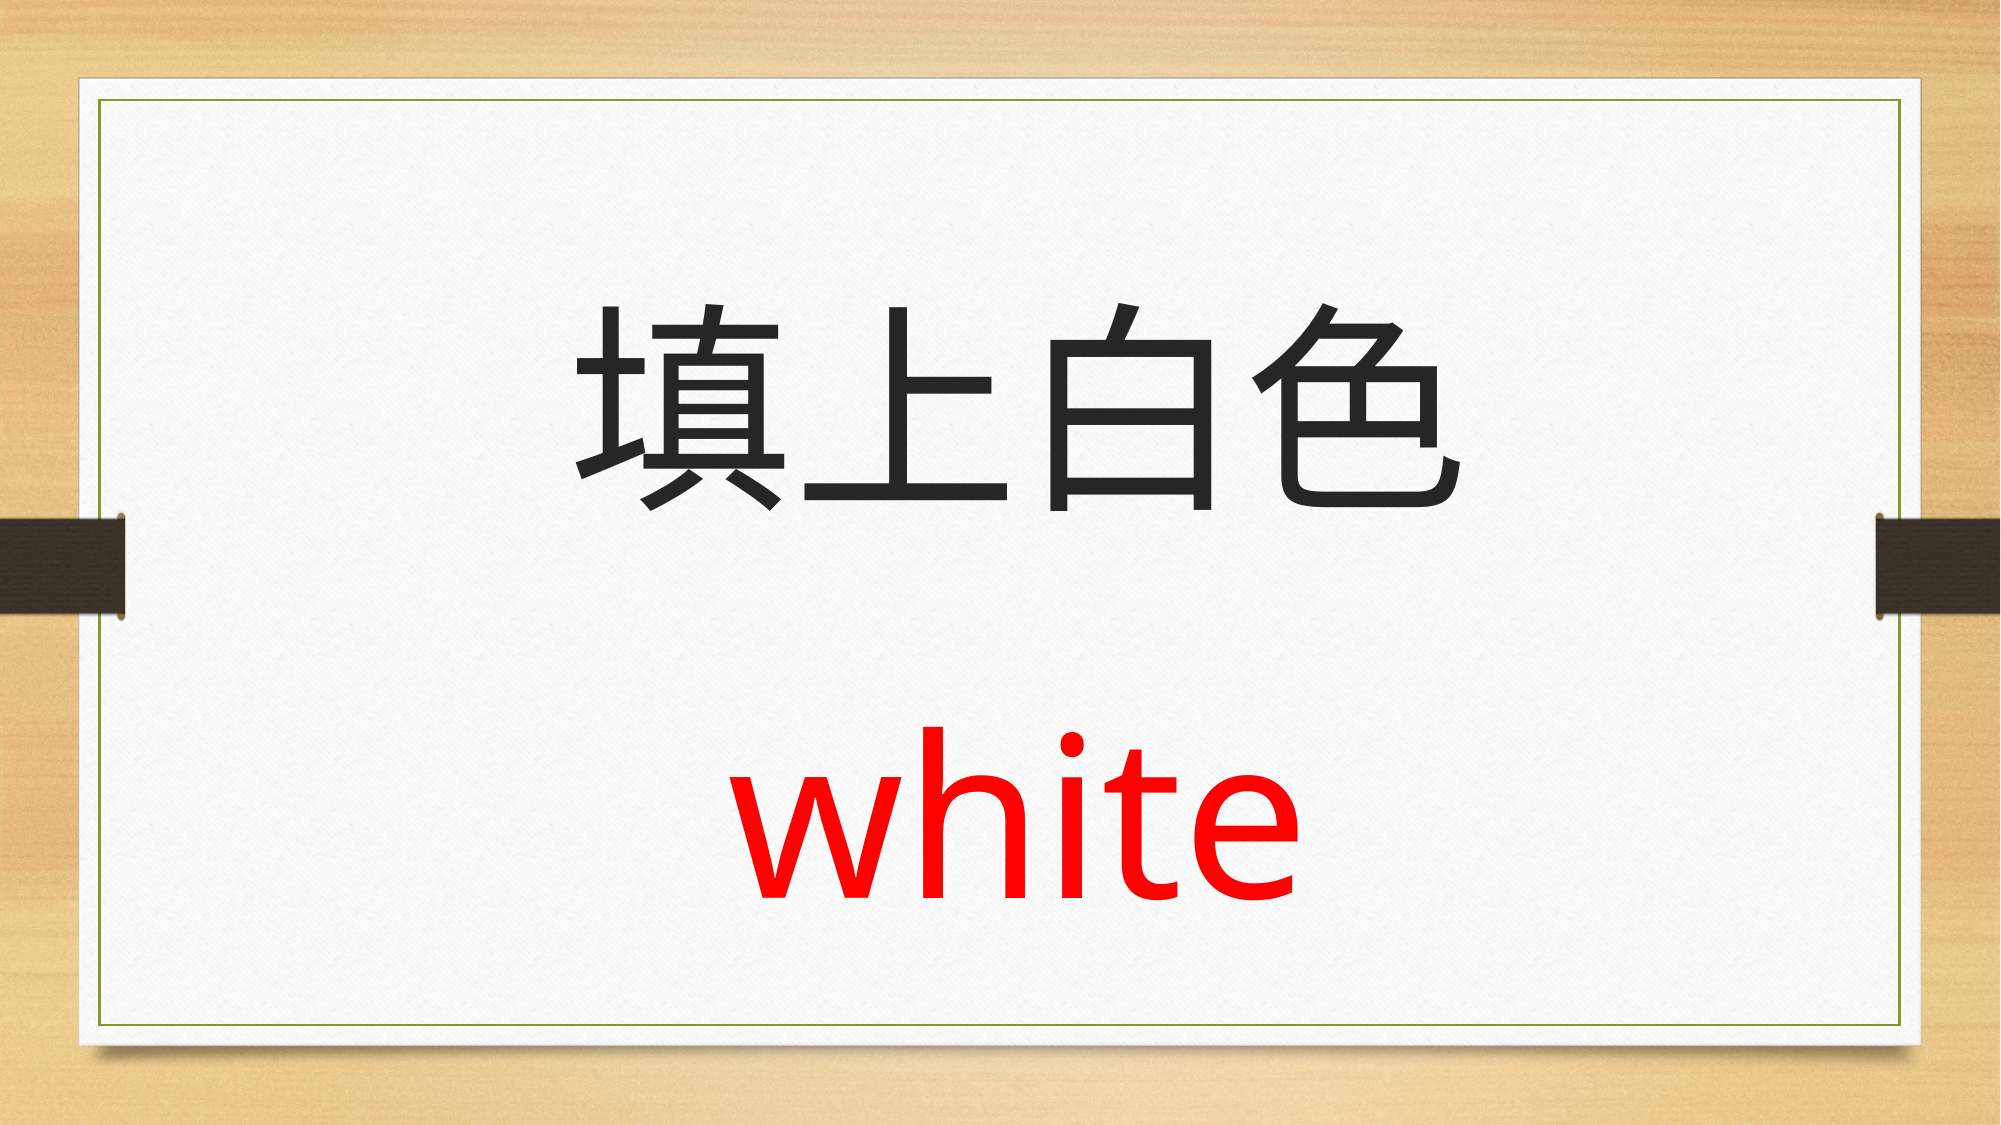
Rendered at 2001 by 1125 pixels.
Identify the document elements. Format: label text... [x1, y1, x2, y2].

picture [0, 0, 2001, 1125]
title 填上白色 white [164, 121, 1874, 956]
